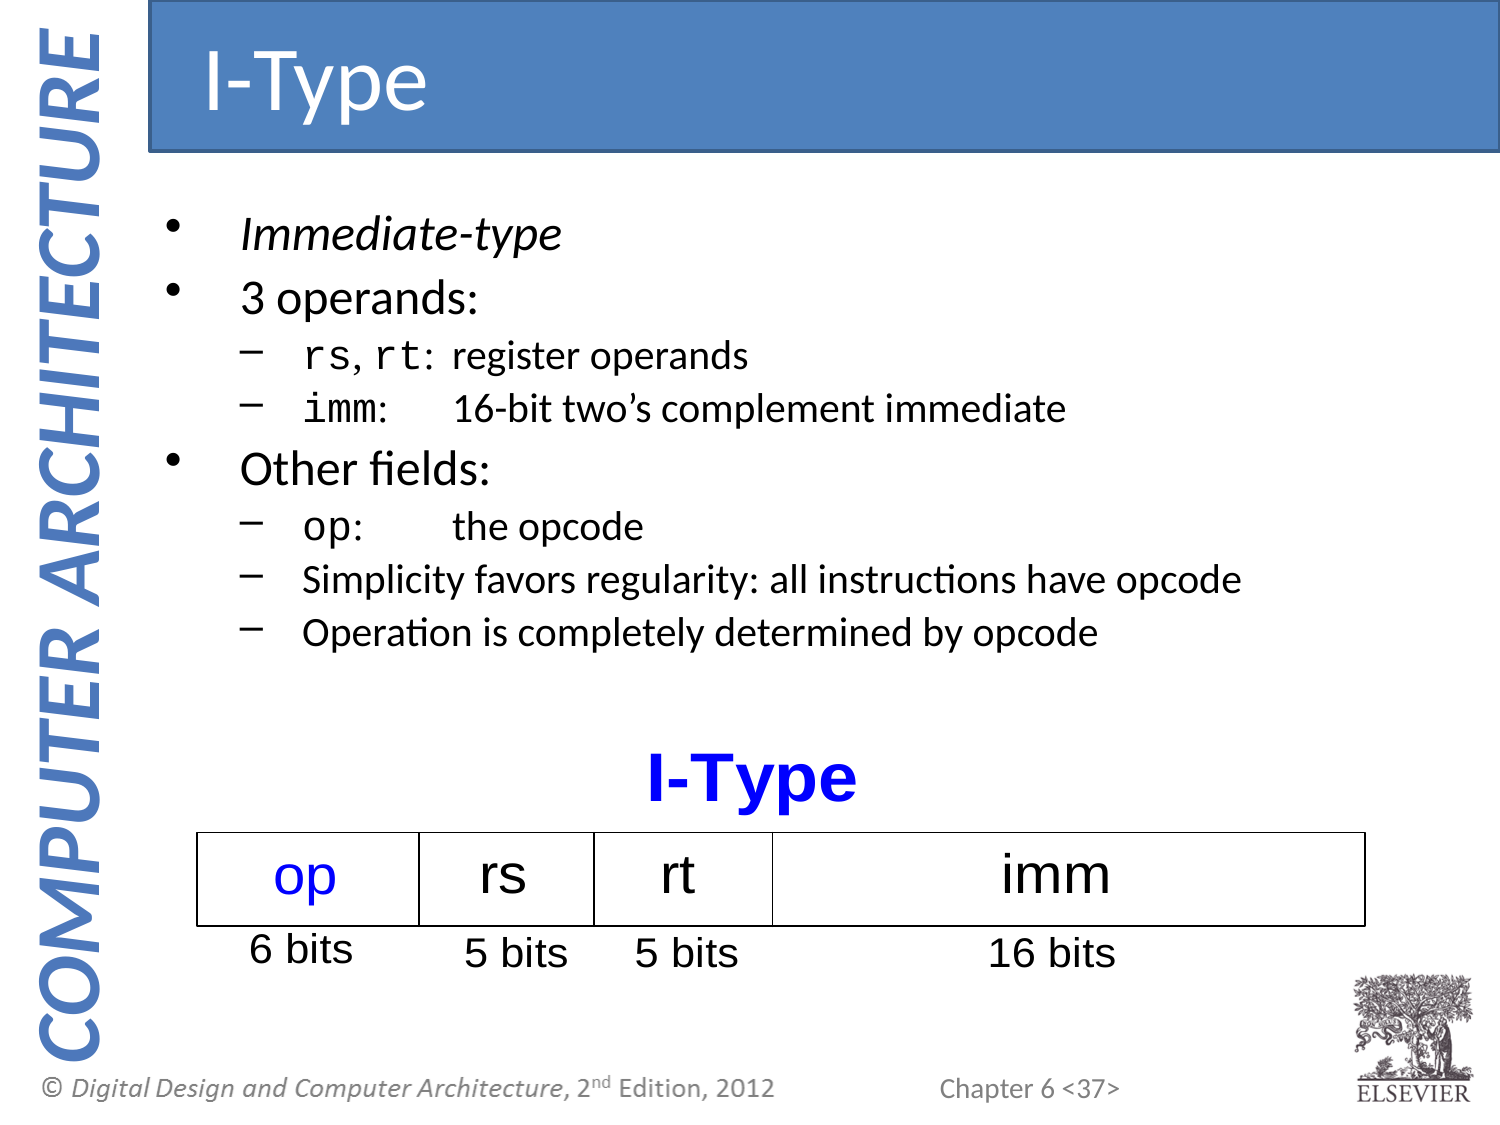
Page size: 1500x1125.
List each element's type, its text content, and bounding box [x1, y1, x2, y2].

text_box Immediate-type 3 operands: rs, rt: register operands imm: 16-bit two’s complement immediate Other fields: op: the opcode Simplicity favors regularity: all instructions have opcode Operation is completely determined by opcode [149, 199, 1413, 1013]
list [187, 724, 1376, 1003]
text_box I-Type [187, 11, 1488, 136]
picture [0, 0, 1500, 1125]
text_box [87, 174, 1413, 1025]
